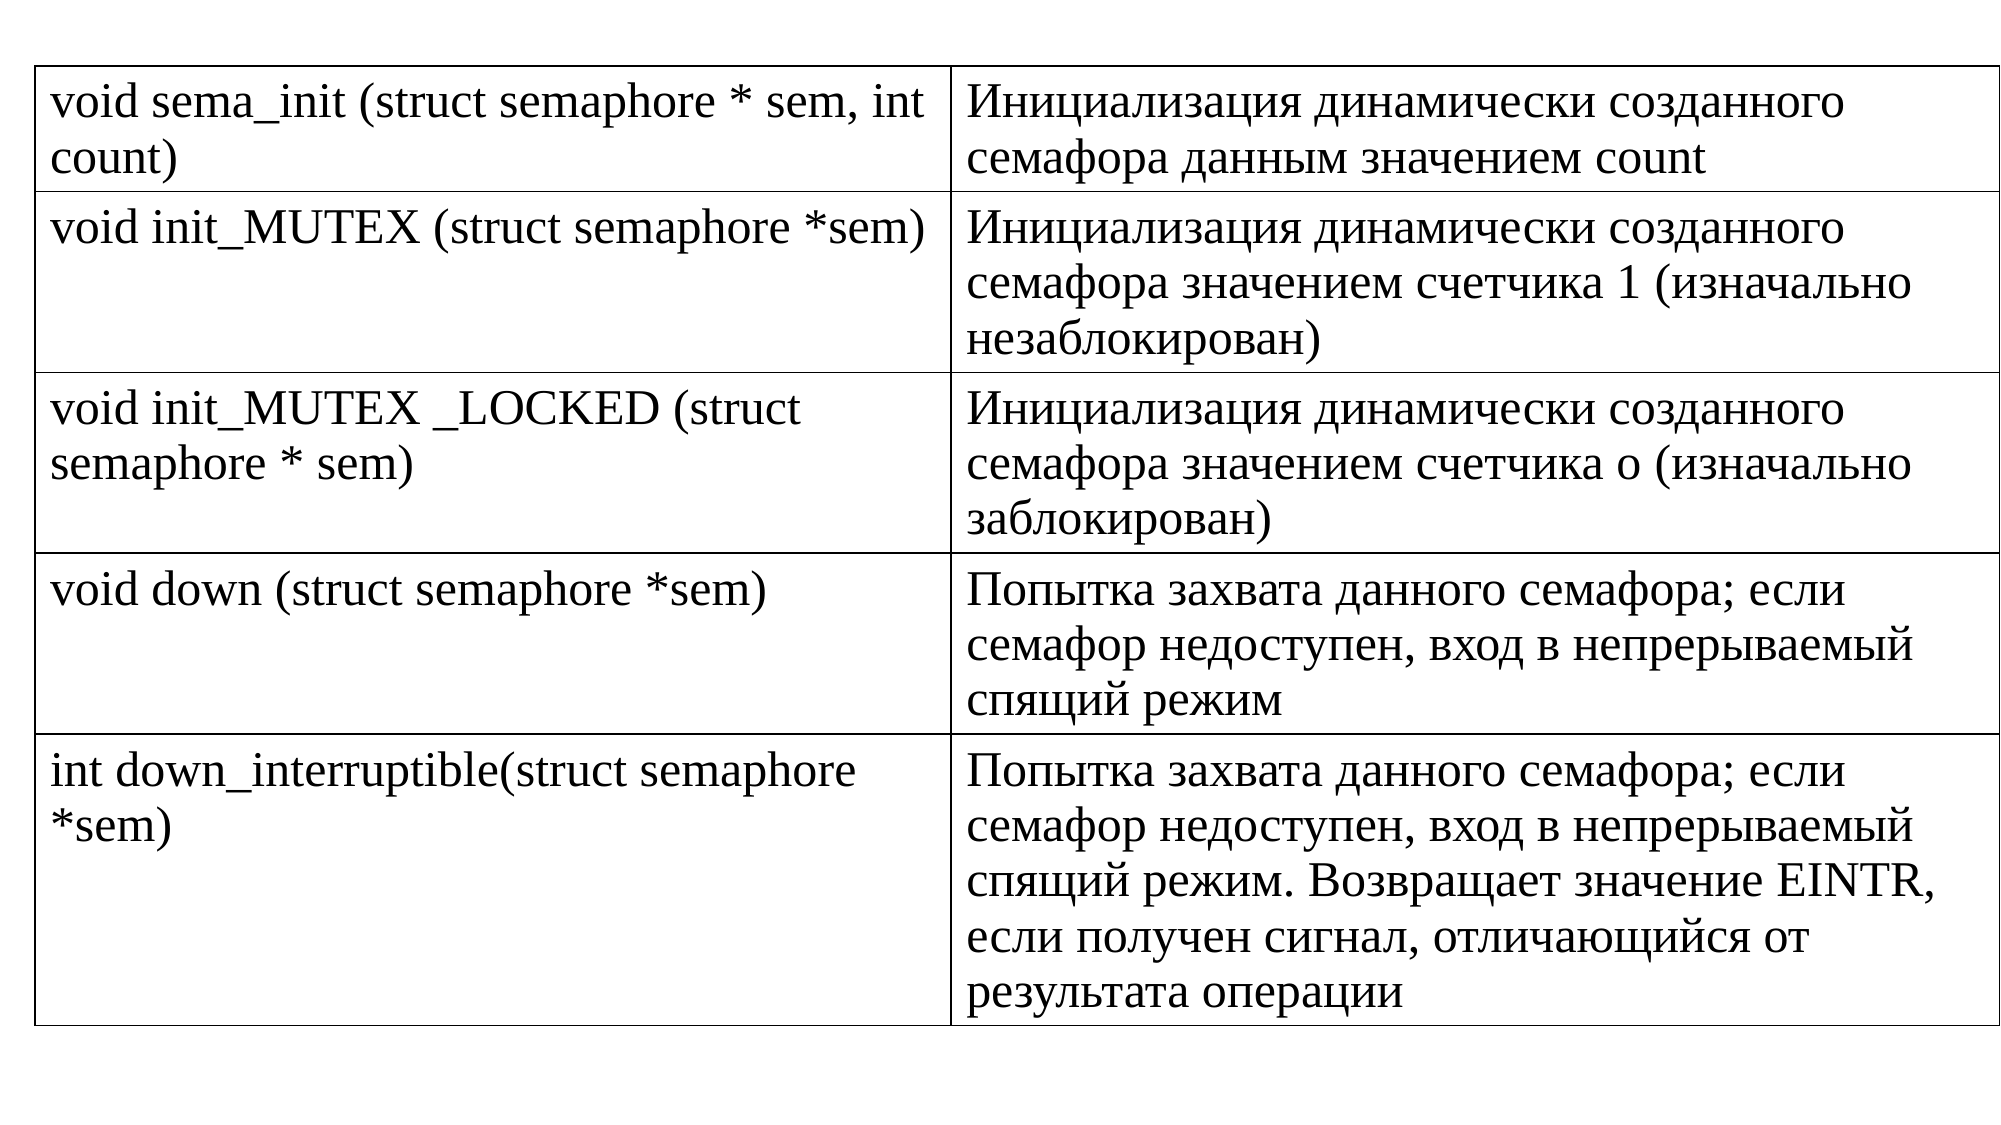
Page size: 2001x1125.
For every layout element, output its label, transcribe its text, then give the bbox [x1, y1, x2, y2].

table_cell void init_MUTEX (struct semaphore *sem) [36, 192, 950, 372]
table_cell Попытка захвата данного семафора; если семафор недоступен, вход в непрерываемый спящий режим [952, 554, 1999, 733]
table_header Инициализация динамически созданного семафора данным значением count [952, 67, 1999, 191]
table_cell void down (struct semaphore *sem) [36, 554, 950, 733]
table_cell Инициализация динамически созданного семафора значением счетчика о (изначально заблокирован) [952, 373, 1999, 552]
table_cell void init_MUTEX _LOCKED (struct semaphore * sem) [36, 373, 950, 552]
table_cell Попытка захвата данного семафора; если семафор недоступен, вход в непрерываемый спящий режим. Возвращает значение EINTR, если получен сигнал, отличающийся от результата операции [952, 735, 1999, 1025]
table_cell int down_interruptible(struct semaphore *sem) [36, 735, 950, 1025]
table_header void sema_init (struct semaphore * sem, int count) [36, 67, 950, 191]
table_cell Инициализация динамически созданного семафора значением счетчика 1 (изначально незаблокирован) [952, 192, 1999, 372]
